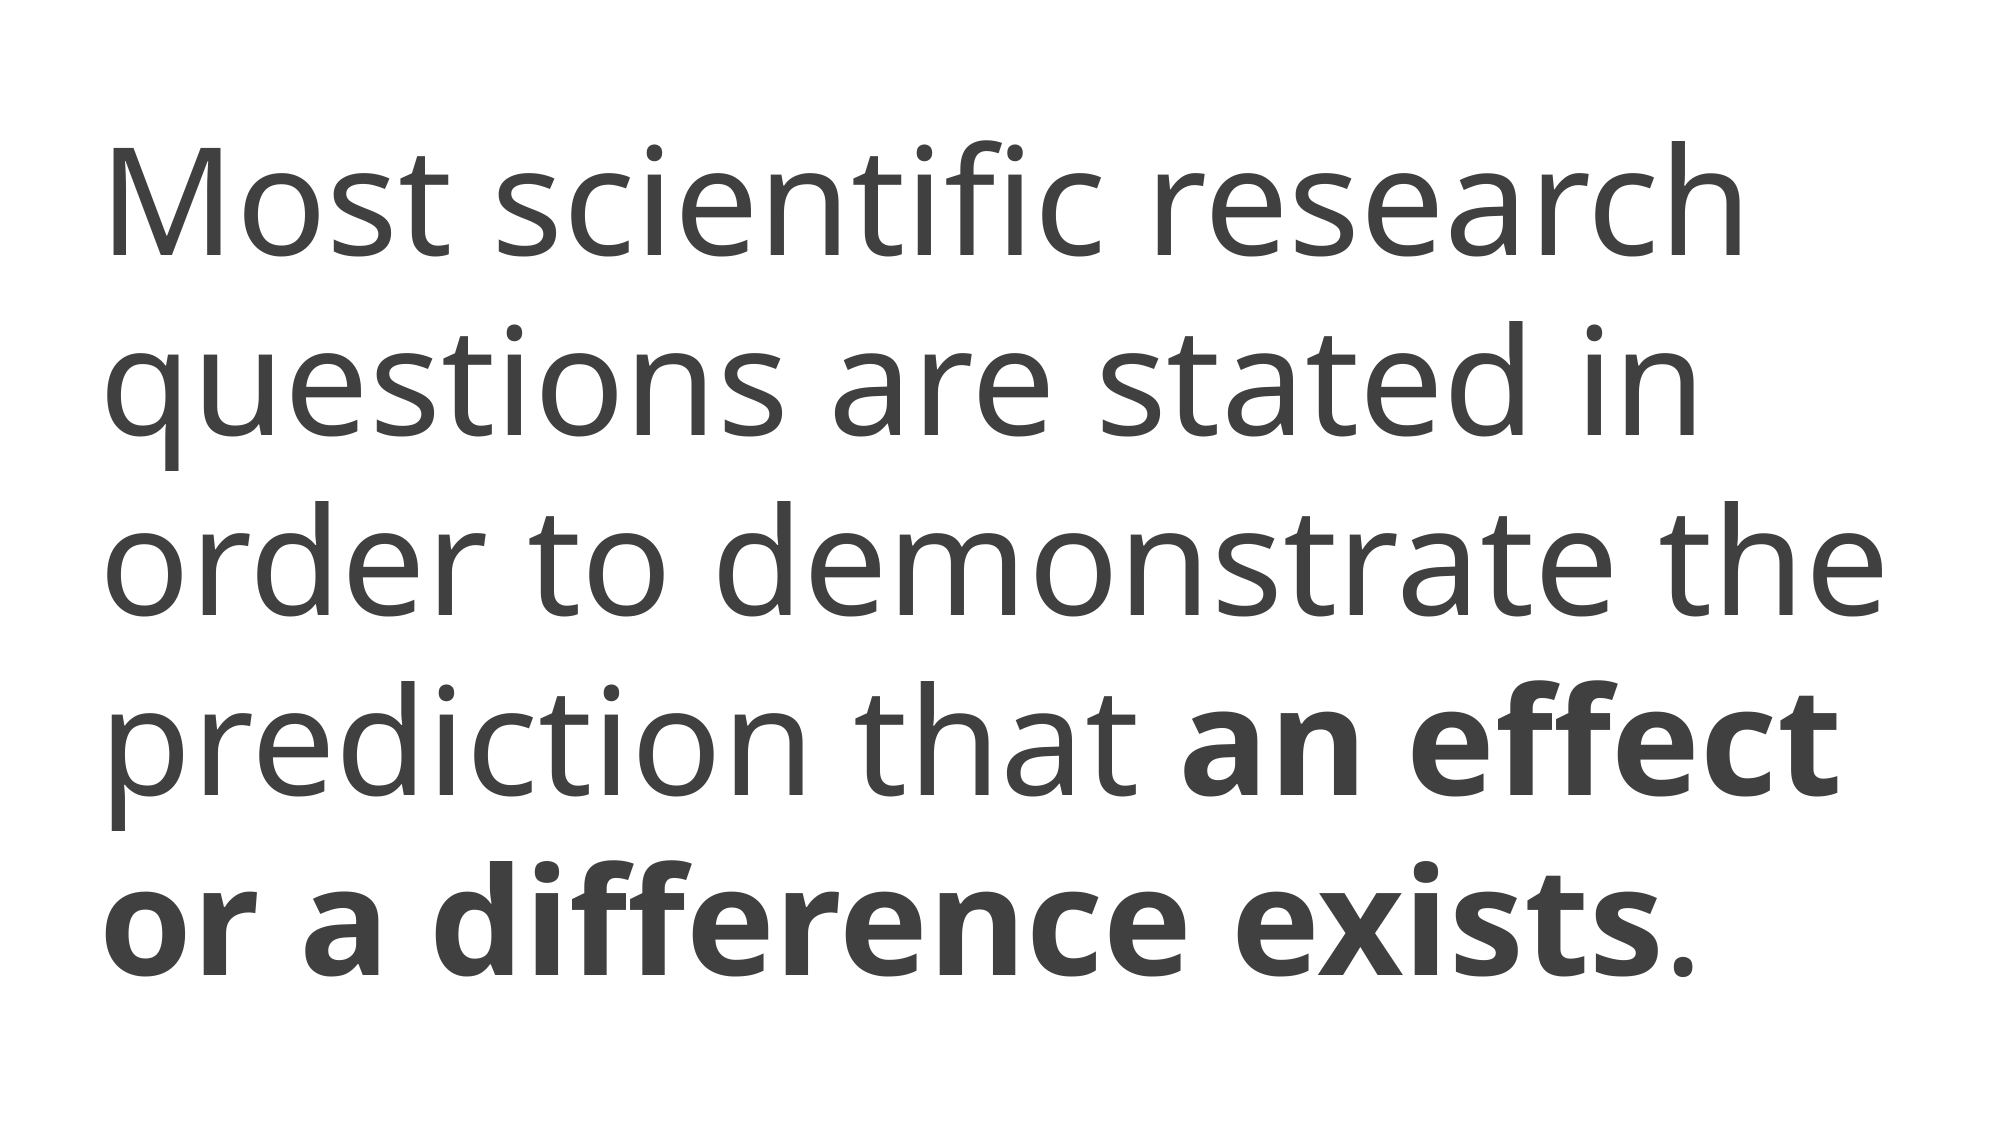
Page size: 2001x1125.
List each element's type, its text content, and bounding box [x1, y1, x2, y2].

list Most scientific research questions are stated in order to demonstrate the prediction that an effect or a difference exists. [85, 98, 1919, 1049]
